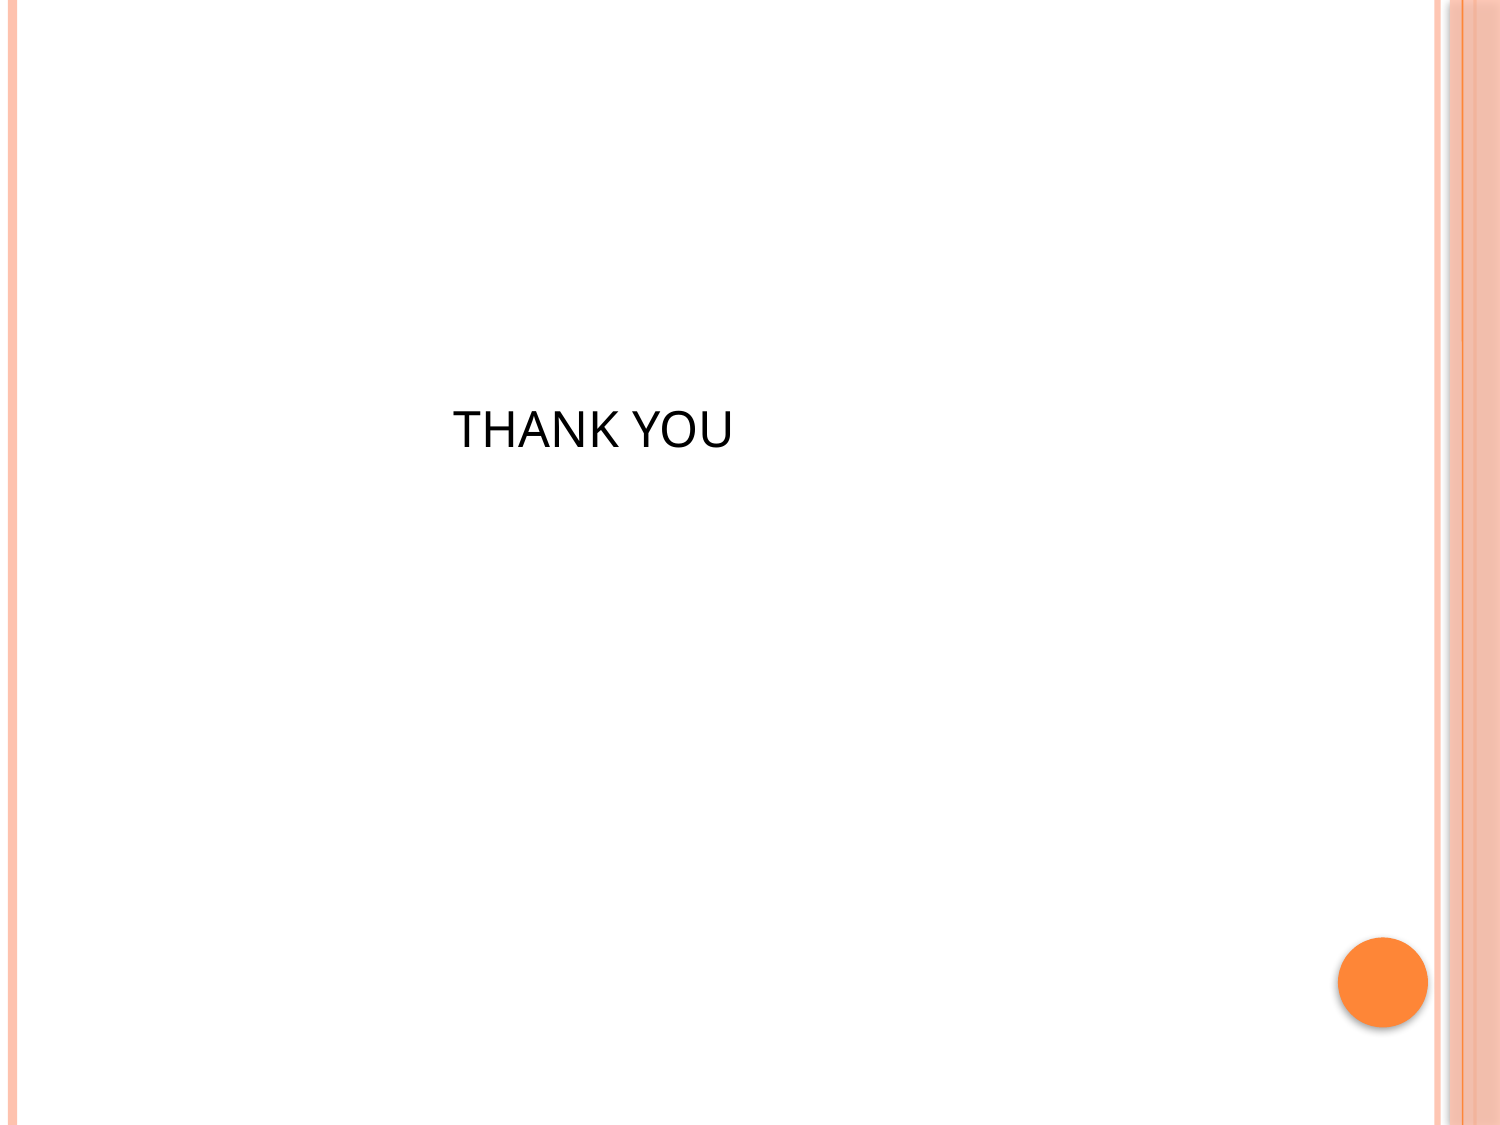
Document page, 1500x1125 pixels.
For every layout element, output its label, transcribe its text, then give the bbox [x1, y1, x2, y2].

list THANK YOU [75, 99, 1300, 1062]
